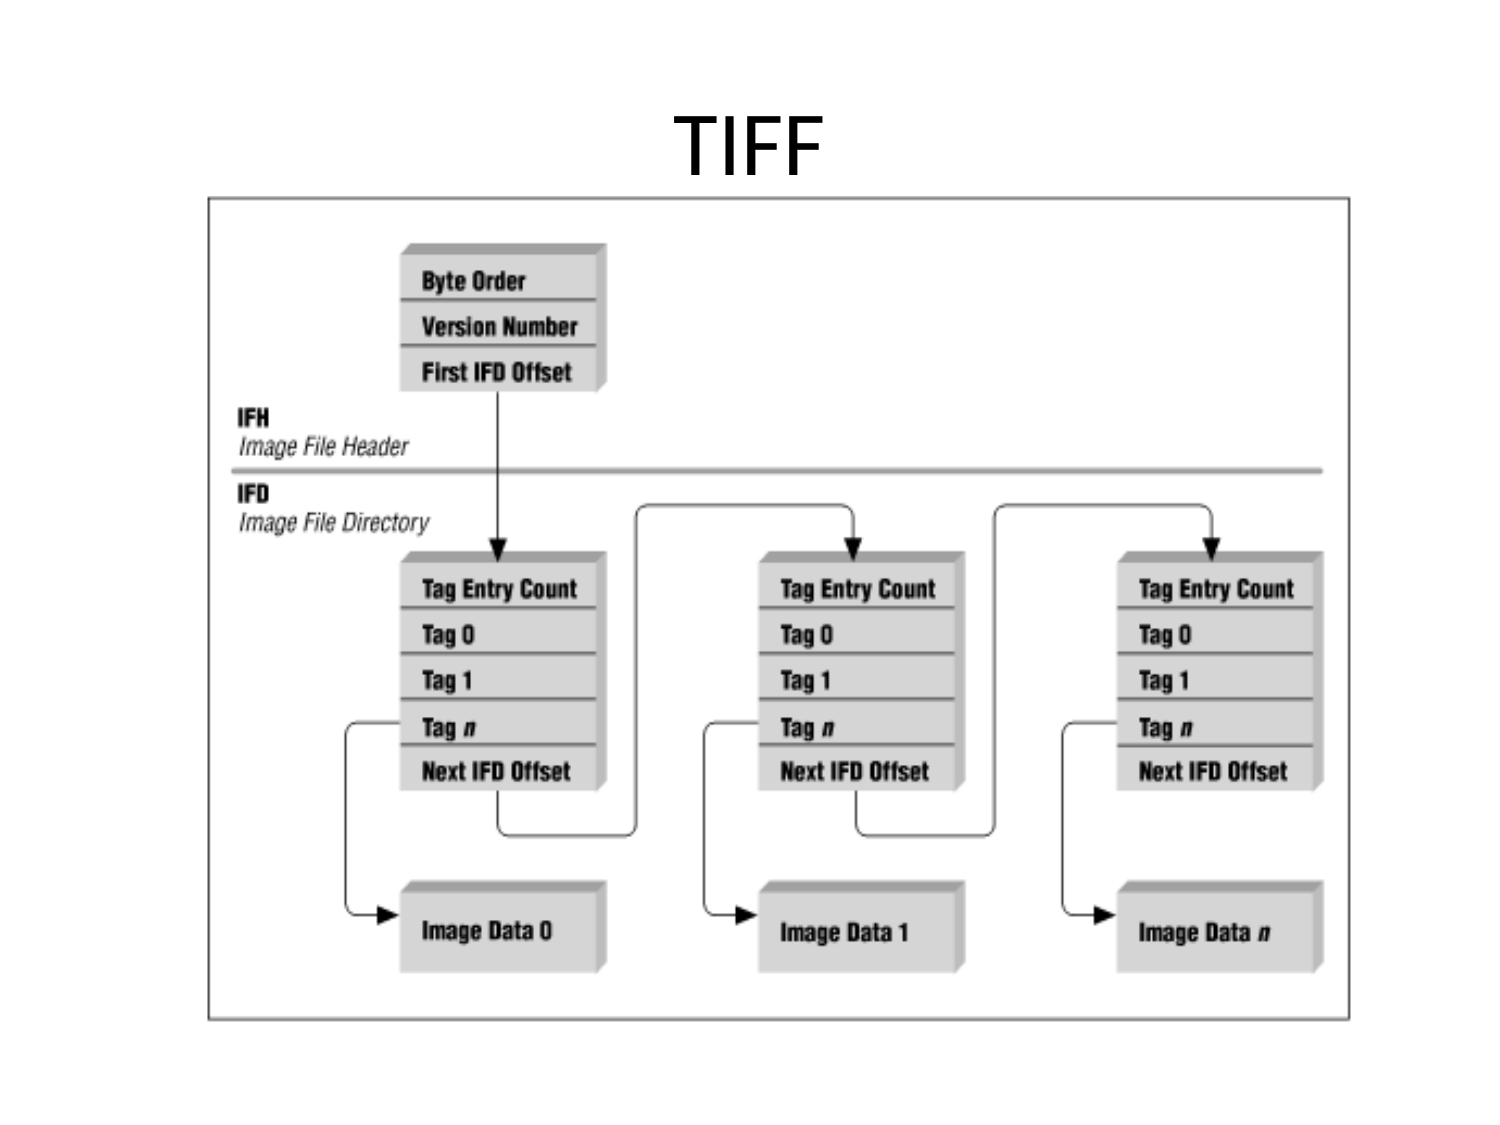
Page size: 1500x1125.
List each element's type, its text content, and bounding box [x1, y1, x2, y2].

title TIFF [75, 45, 1425, 233]
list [206, 195, 1353, 1024]
